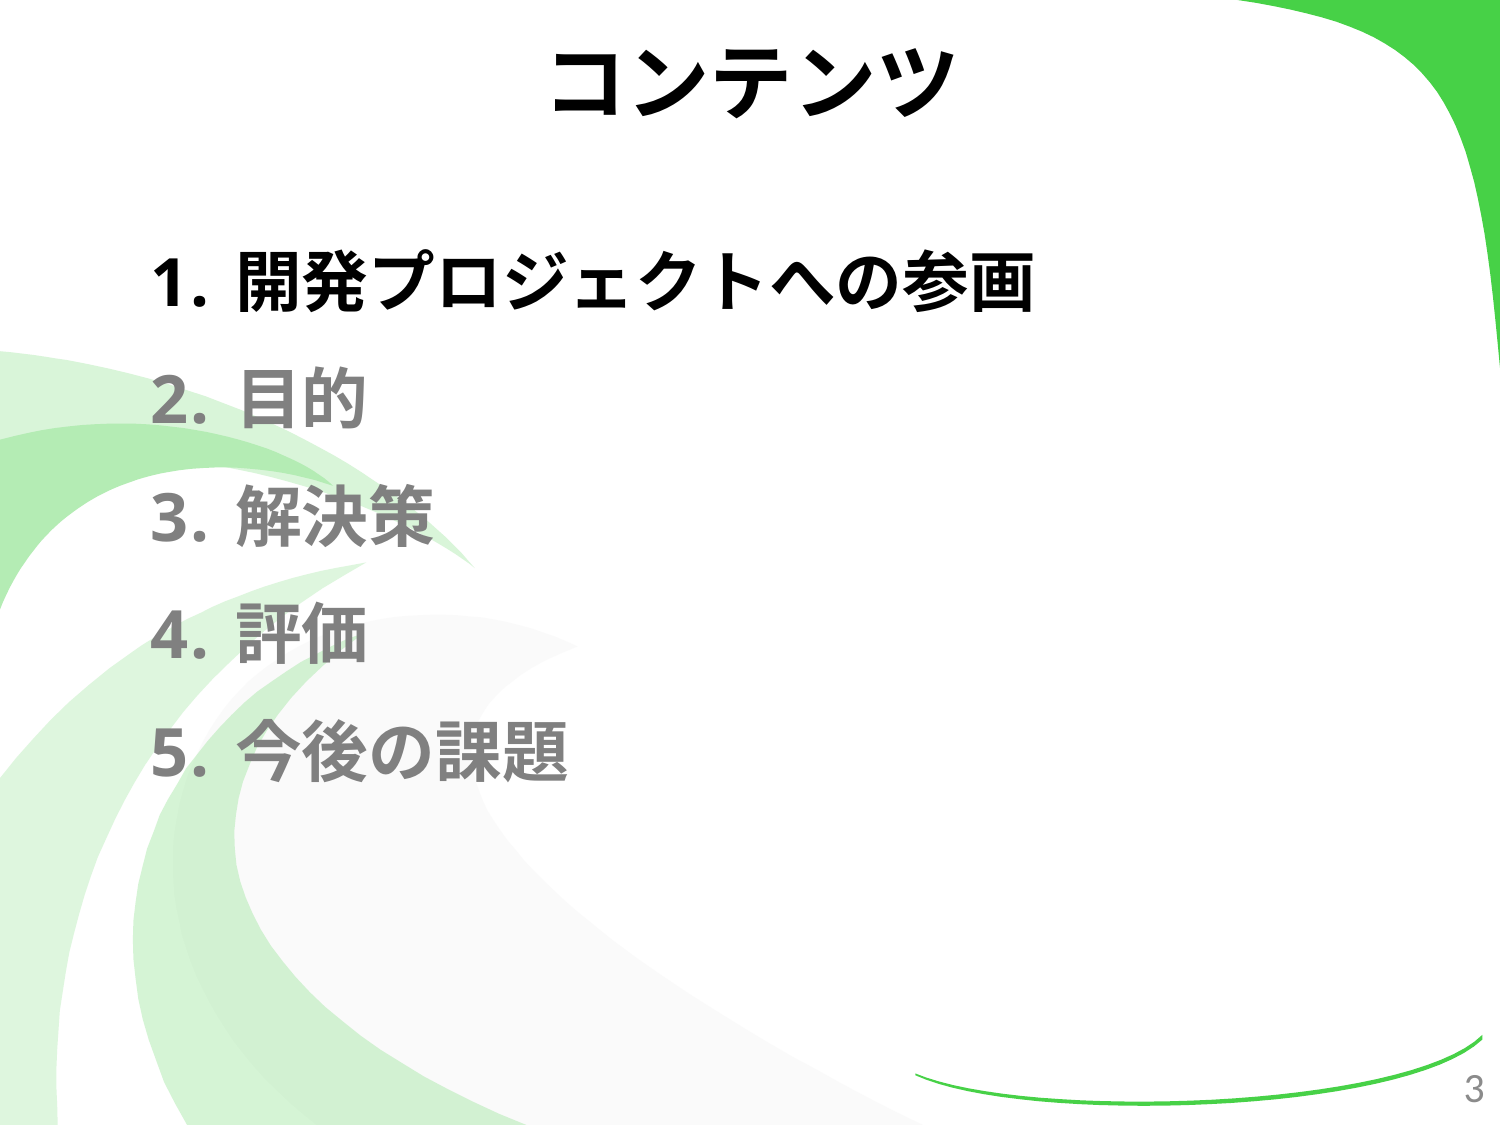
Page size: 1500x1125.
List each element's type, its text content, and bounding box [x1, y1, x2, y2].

slide_number 3 [1116, 1046, 1500, 1125]
title コンテンツ [76, 0, 1427, 161]
list 開発プロジェクトへの参画 目的 解決策 評価 今後の課題 [135, 231, 1425, 882]
